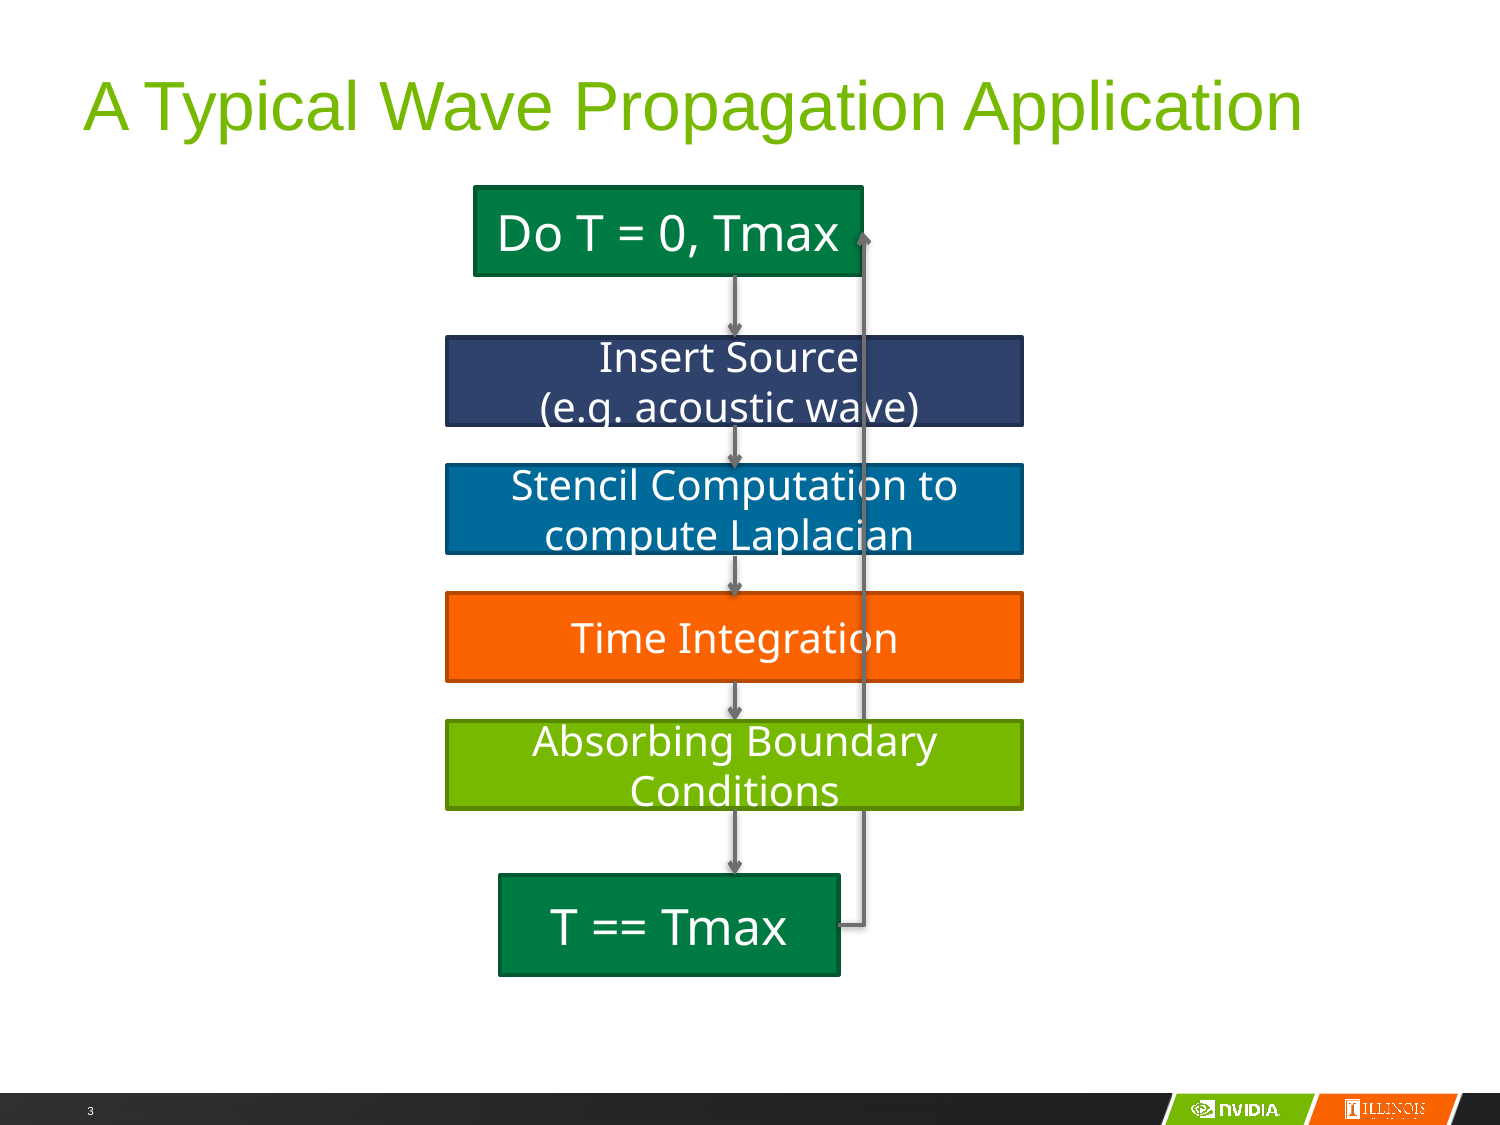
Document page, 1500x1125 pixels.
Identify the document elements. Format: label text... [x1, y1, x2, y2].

text_box Absorbing Boundary Conditions [445, 719, 833, 811]
text_box Absorbing Boundary Conditions [868, 719, 1024, 811]
picture [1345, 1099, 1360, 1119]
text_box Time Integration [870, 591, 1024, 683]
text_box Insert Source (e.g. acoustic wave) [445, 335, 833, 427]
text_box Stencil Computation to compute Laplacian [870, 463, 1024, 555]
text_box Time Integration [445, 591, 833, 683]
text_box Stencil Computation to compute Laplacian [445, 463, 833, 555]
text_box Do T = 0, Tmax [473, 185, 864, 277]
title A Typical Wave Propagation Application [67, 63, 1433, 155]
picture [0, 1093, 1173, 1125]
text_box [838, 230, 863, 926]
picture [1363, 1103, 1425, 1119]
picture [1190, 1100, 1281, 1118]
picture [1448, 1093, 1500, 1125]
text_box Insert Source (e.g. acoustic wave) [870, 335, 1024, 427]
text_box T == Tmax [498, 873, 841, 977]
